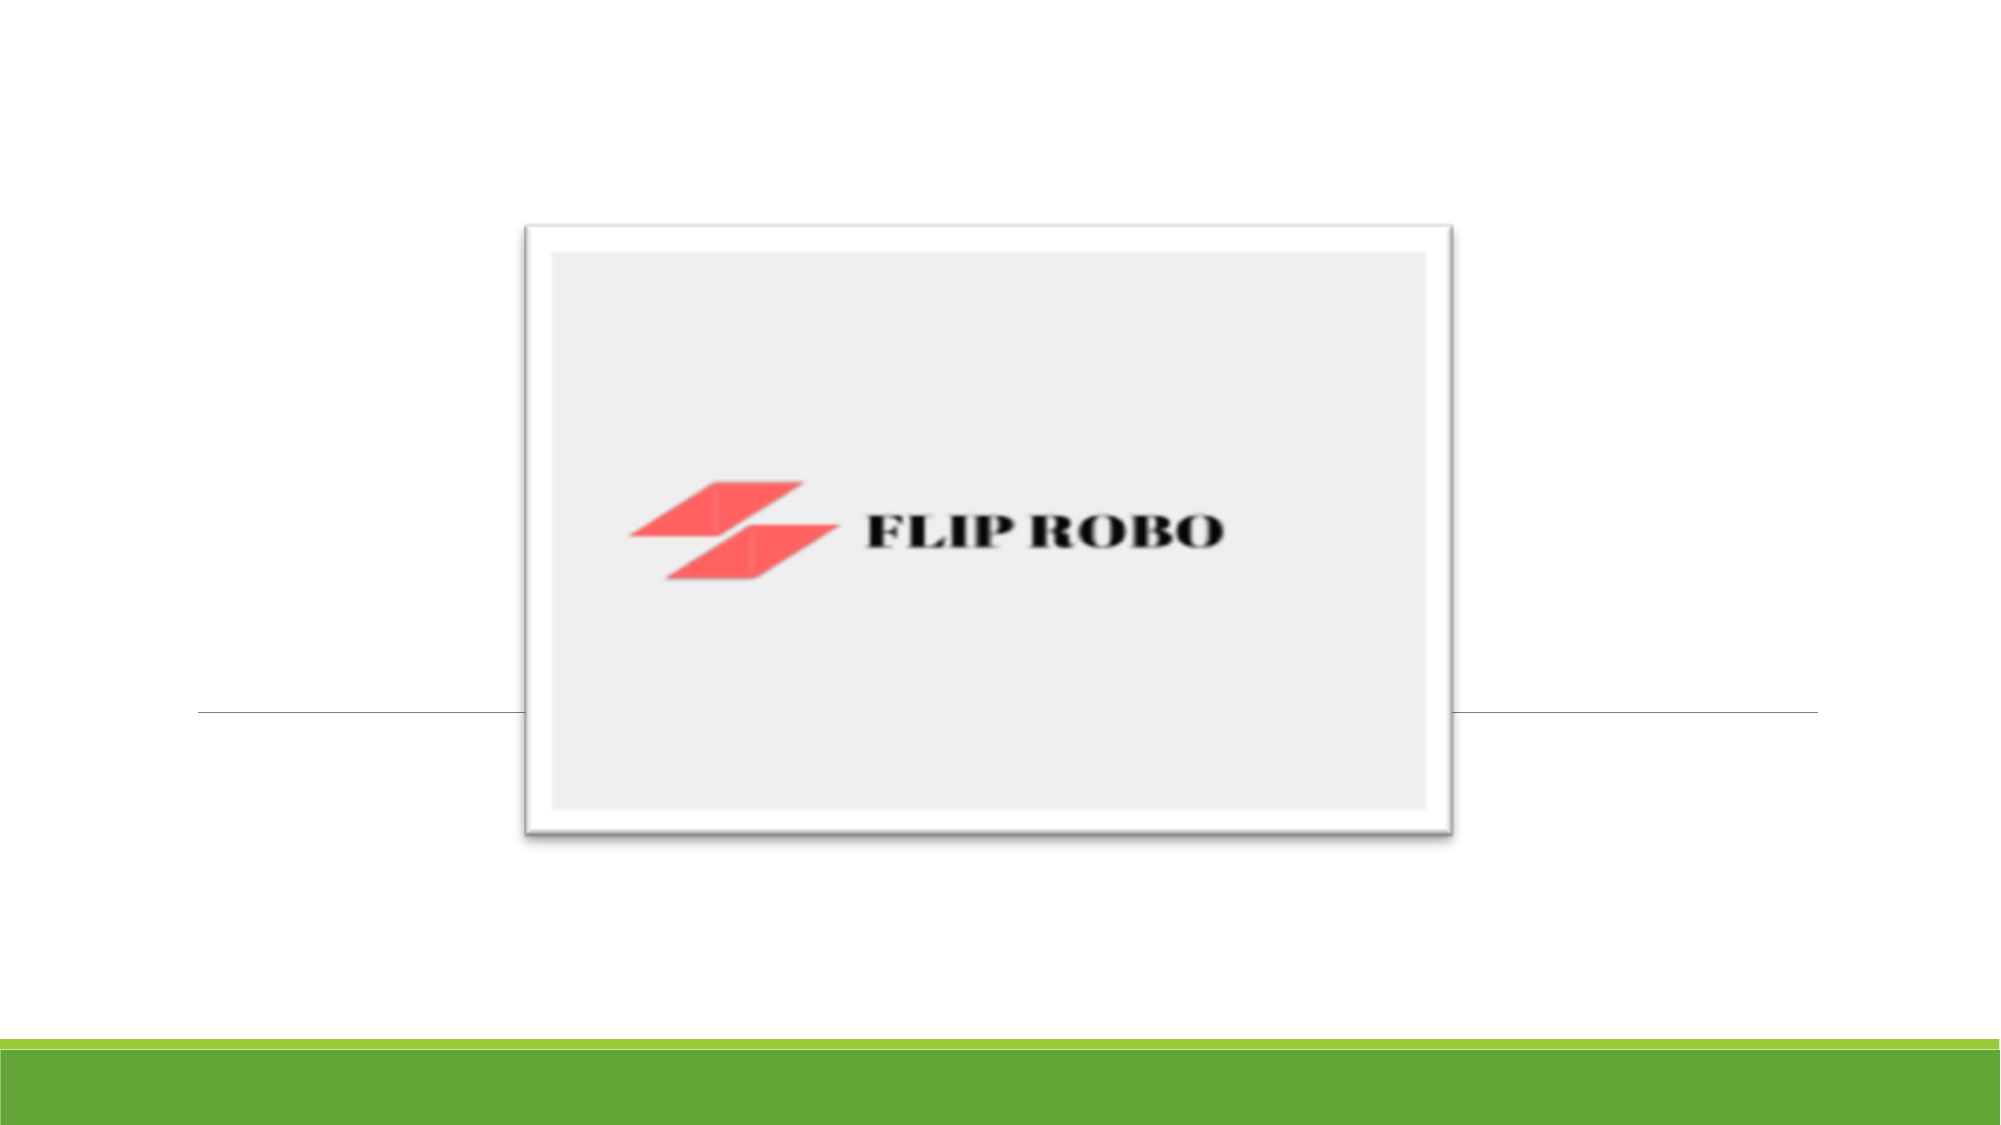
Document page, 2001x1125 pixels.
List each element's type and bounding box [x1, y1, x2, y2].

picture [504, 211, 1472, 861]
